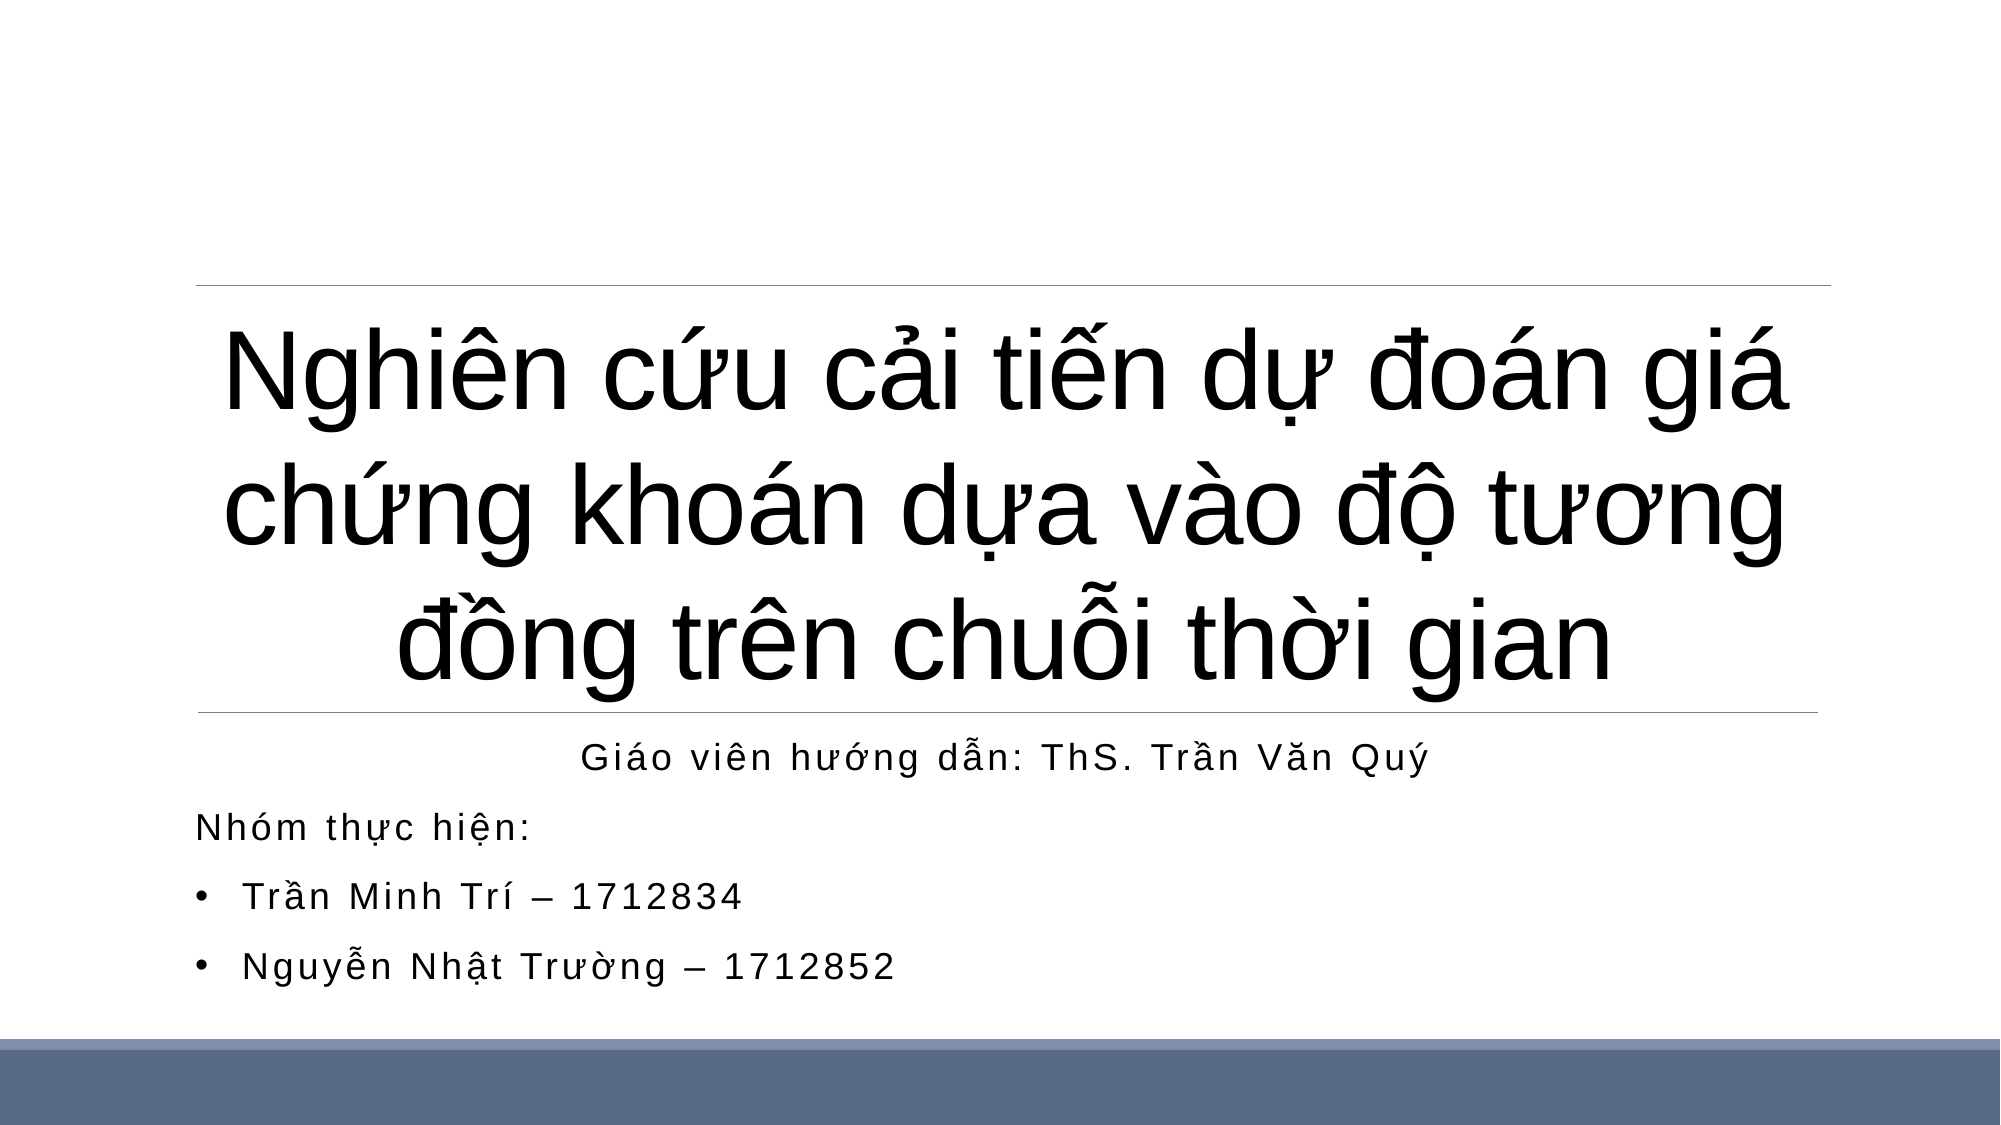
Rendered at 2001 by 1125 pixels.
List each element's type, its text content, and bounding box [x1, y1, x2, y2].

title Nghiên cứu cải tiến dự đoán giá chứng khoán dựa vào độ tương đồng trên chuỗi thời gian [180, 124, 1830, 710]
list Giáo viên hướng dẫn: ThS. Trần Văn Quý Nhóm thực hiện: Trần Minh Trí – 1712834 Nguyễn Nhật Trường – 1712852 [180, 730, 1830, 1001]
